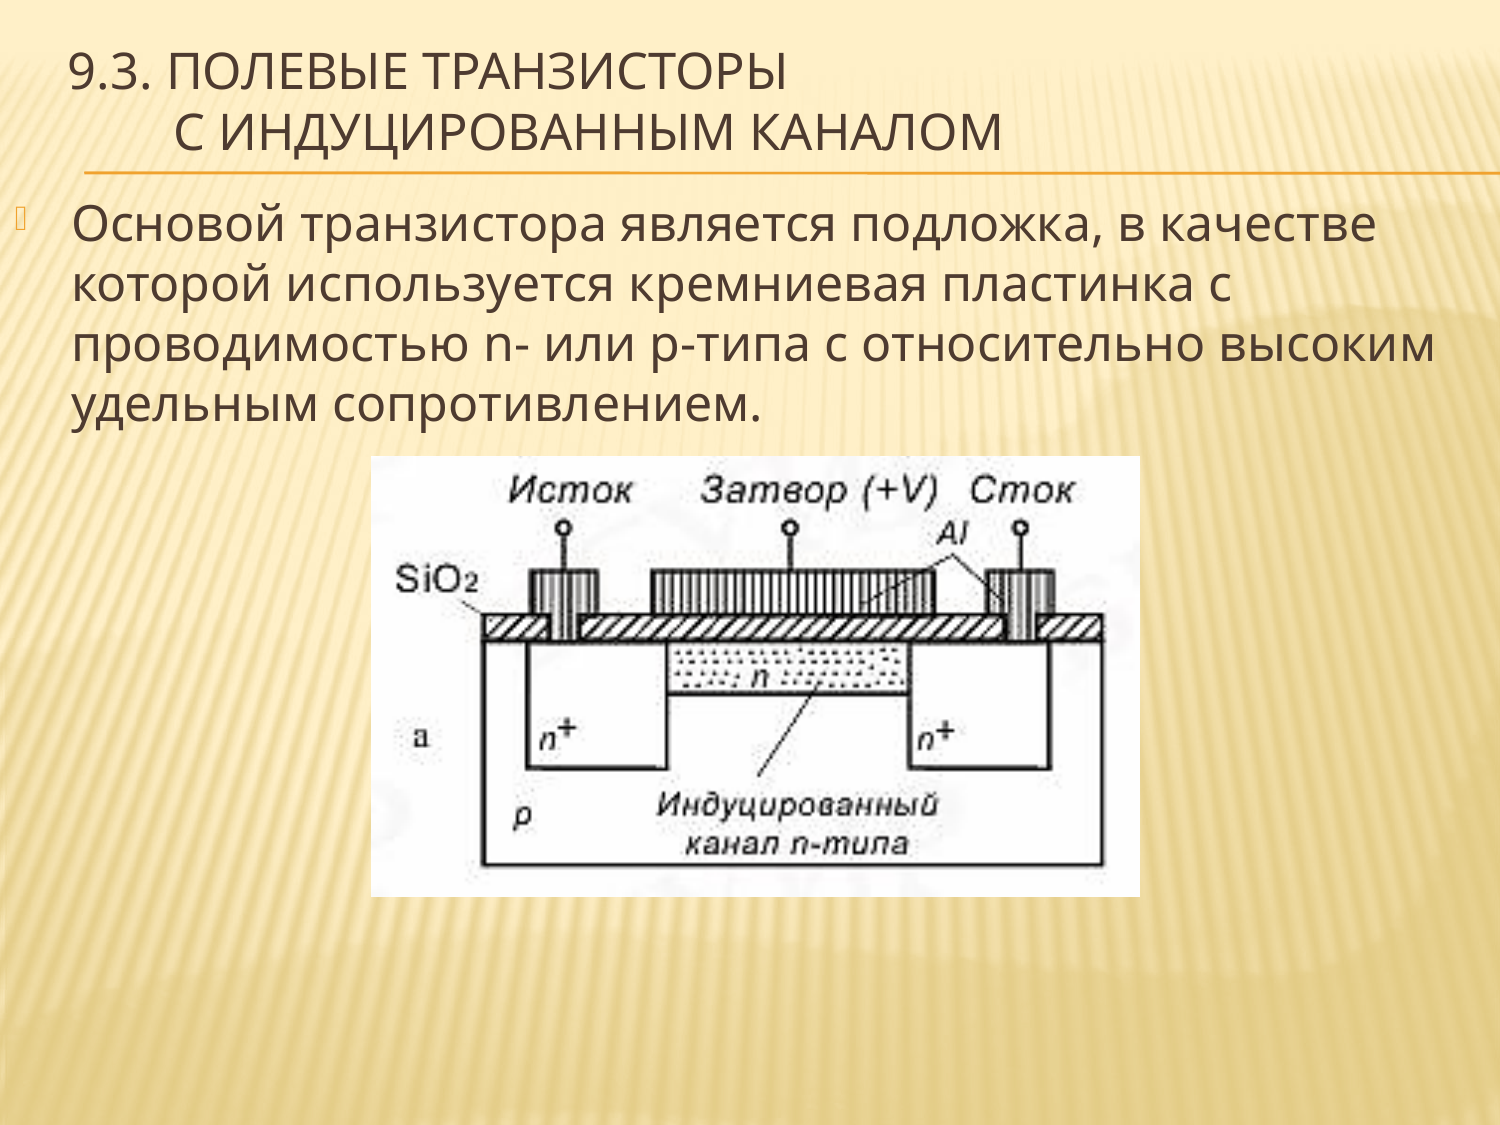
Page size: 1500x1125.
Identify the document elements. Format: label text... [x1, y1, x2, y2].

list Основой транзистора является подложка, в качестве которой используется кремниевая пластинка с проводимостью n- или p-типа с относительно высоким удельным сопротивлением. [0, 184, 1500, 1106]
picture [371, 455, 1141, 897]
title 9.3. полевые транзисторы с индуцированным каналом [53, 30, 1479, 169]
